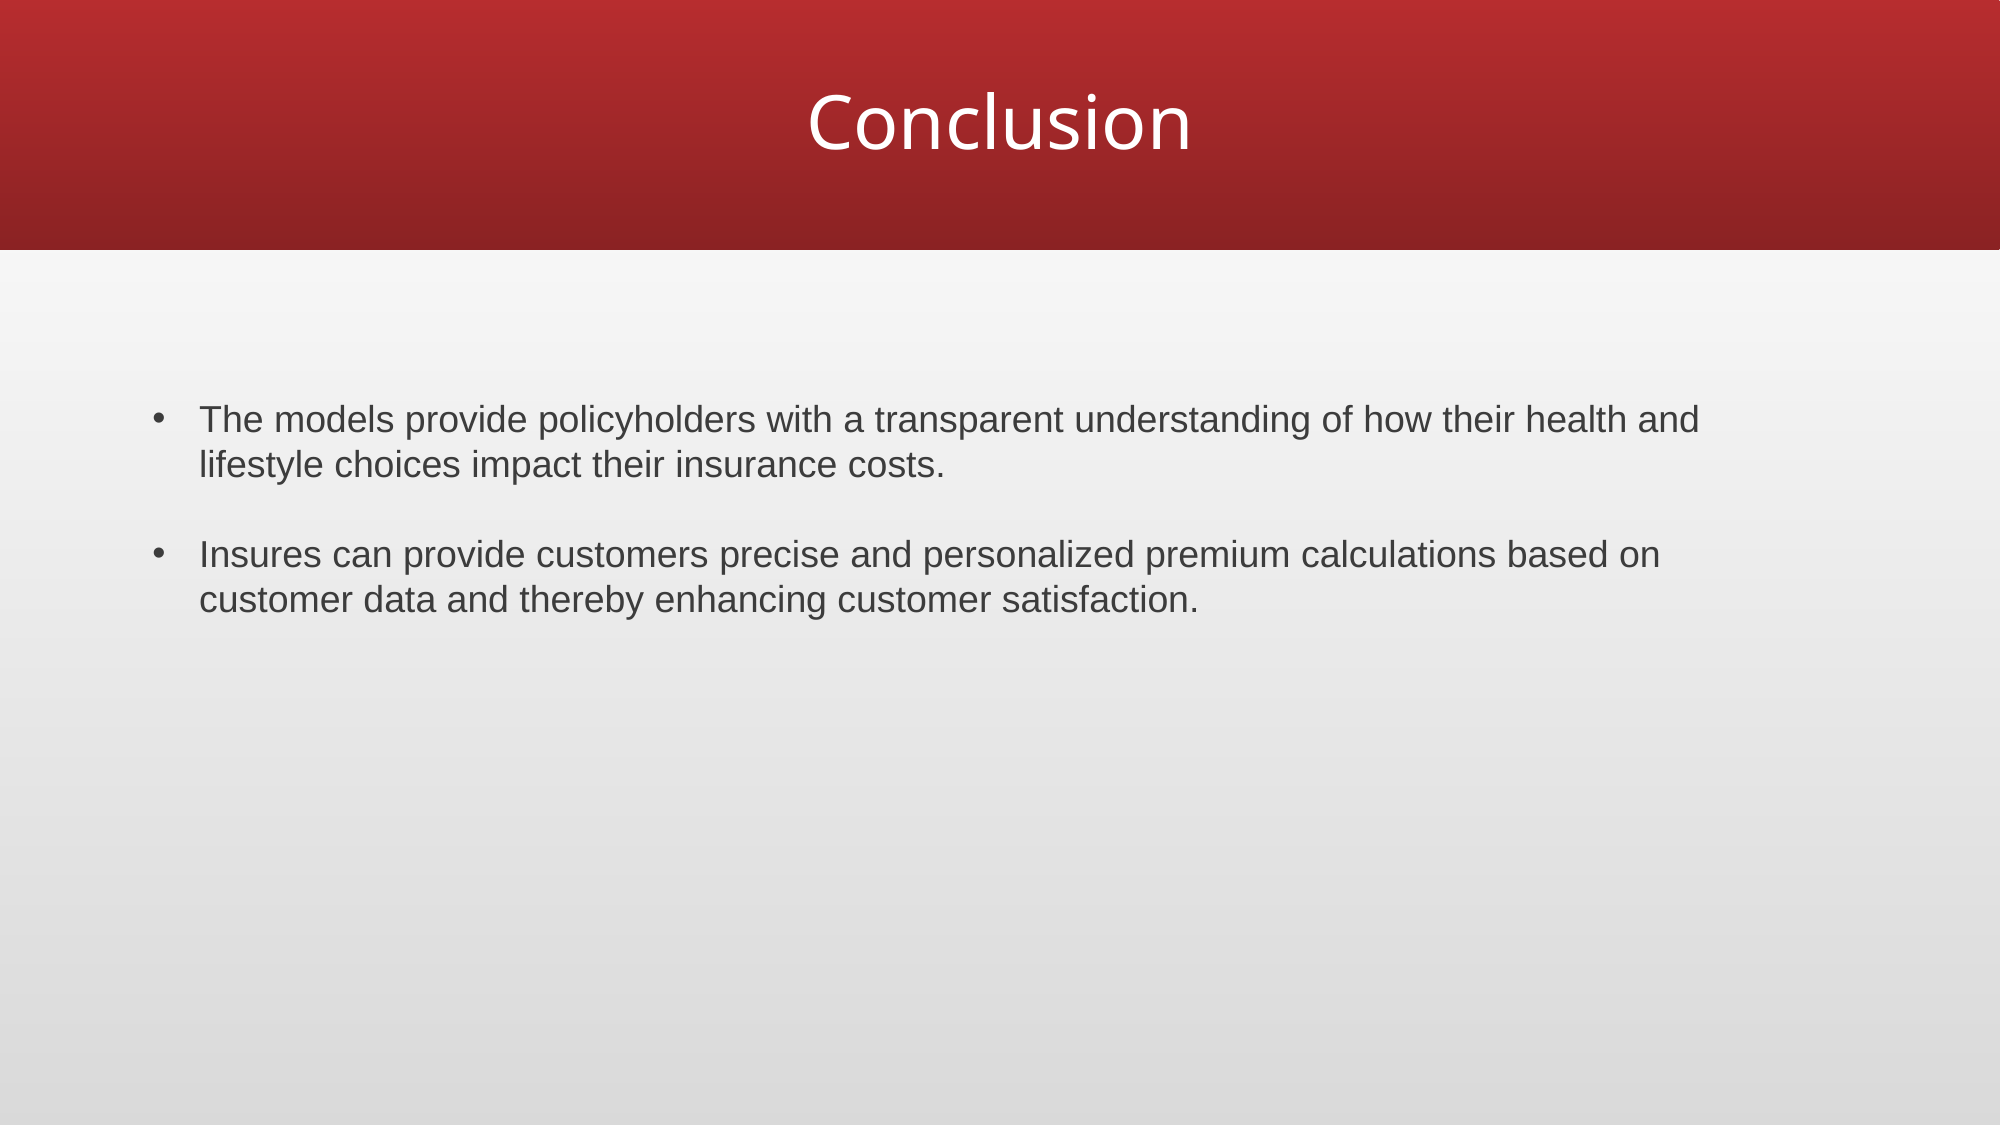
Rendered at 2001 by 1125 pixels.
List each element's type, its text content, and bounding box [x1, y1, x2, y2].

title Conclusion [174, 16, 1825, 234]
text_box The models provide policyholders with a transparent understanding of how their health and lifestyle choices impact their insurance costs. Insures can provide customers precise and personalized premium calculations based on customer data and thereby enhancing customer satisfaction. [137, 387, 1825, 673]
